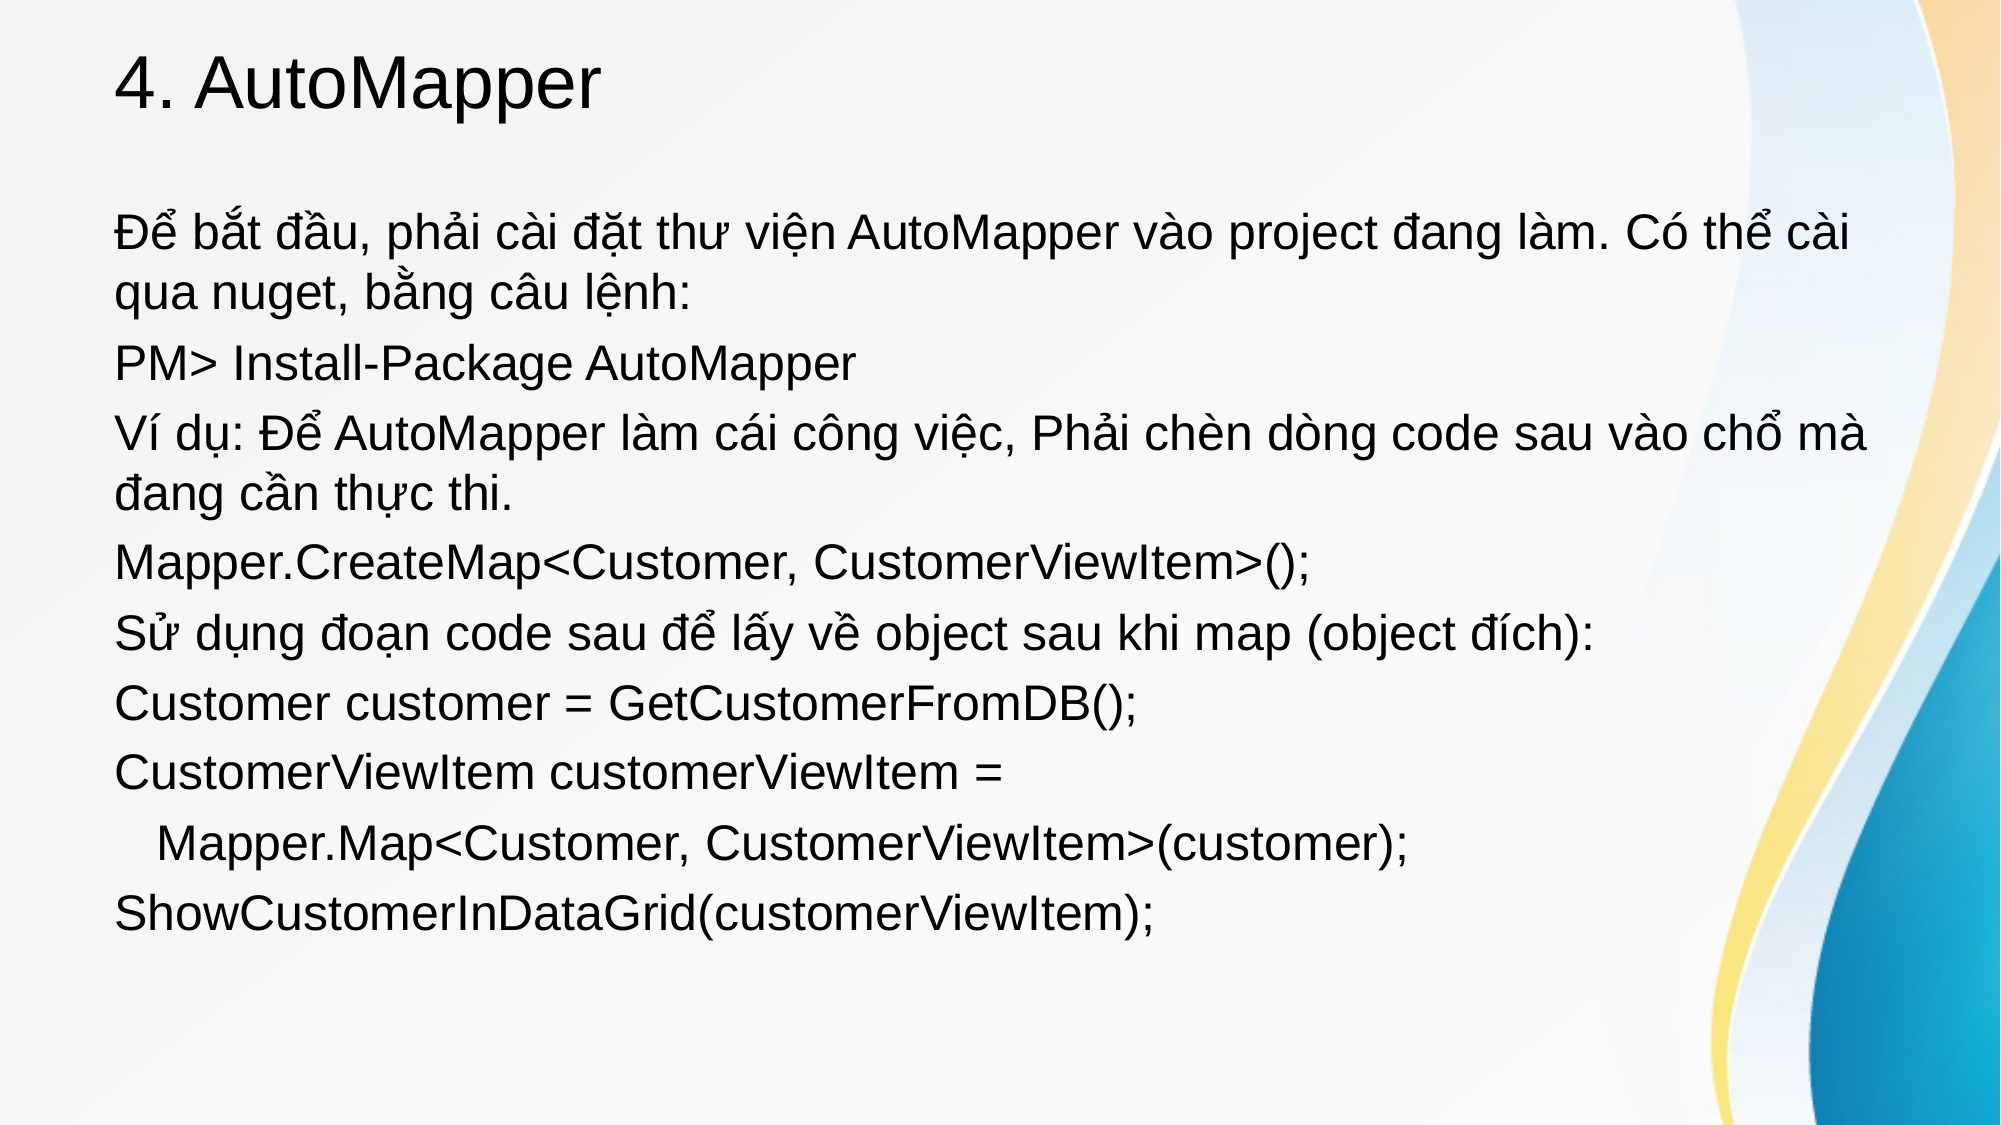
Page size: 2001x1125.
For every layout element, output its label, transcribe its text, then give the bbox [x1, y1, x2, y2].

title 4. AutoMapper [99, 30, 1901, 127]
list Để bắt đầu, phải cài đặt thư viện AutoMapper vào project đang làm. Có thể cài qua nuget, bằng câu lệnh: PM> Install-Package AutoMapper Ví dụ: Để AutoMapper làm cái công việc, Phải chèn dòng code sau vào chổ mà đang cần thực thi. Mapper.CreateMap<Customer, CustomerViewItem>(); Sử dụng đoạn code sau để lấy về object sau khi map (object đích): Customer customer = GetCustomerFromDB(); CustomerViewItem customerViewItem = Mapper.Map<Customer, CustomerViewItem>(customer); ShowCustomerInDataGrid(customerViewItem); [99, 192, 1901, 1006]
picture [0, 0, 2001, 1125]
